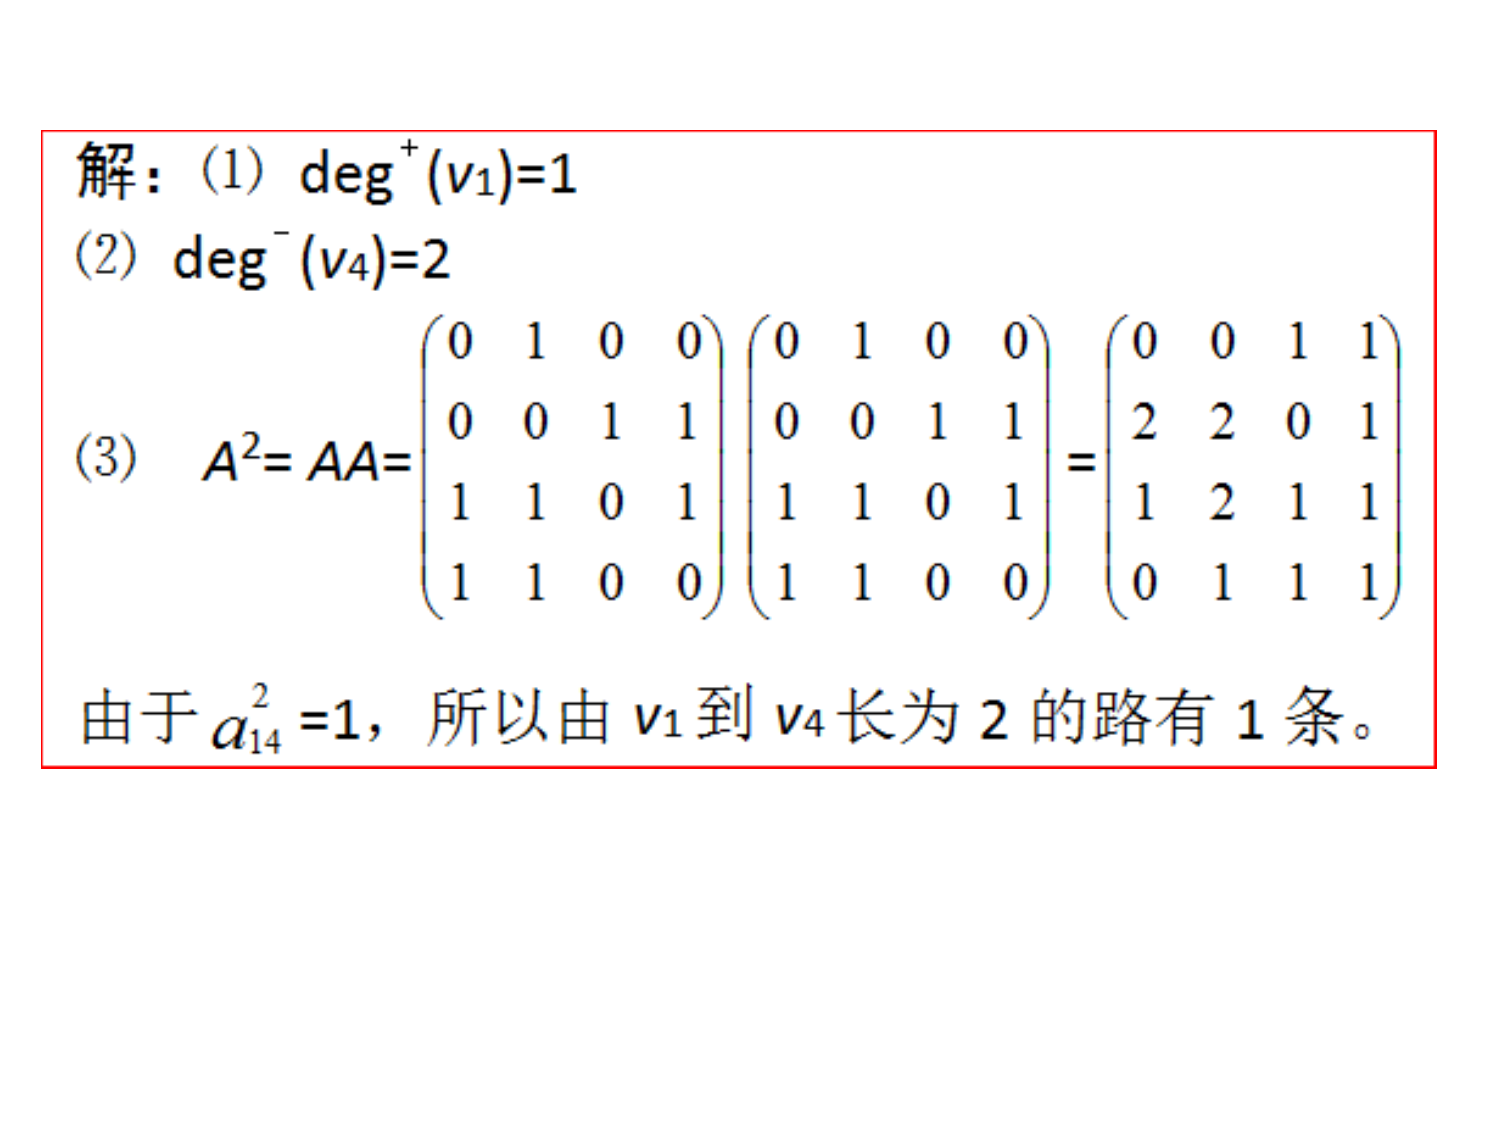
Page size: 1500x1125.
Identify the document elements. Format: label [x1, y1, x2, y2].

picture [40, 130, 1437, 769]
